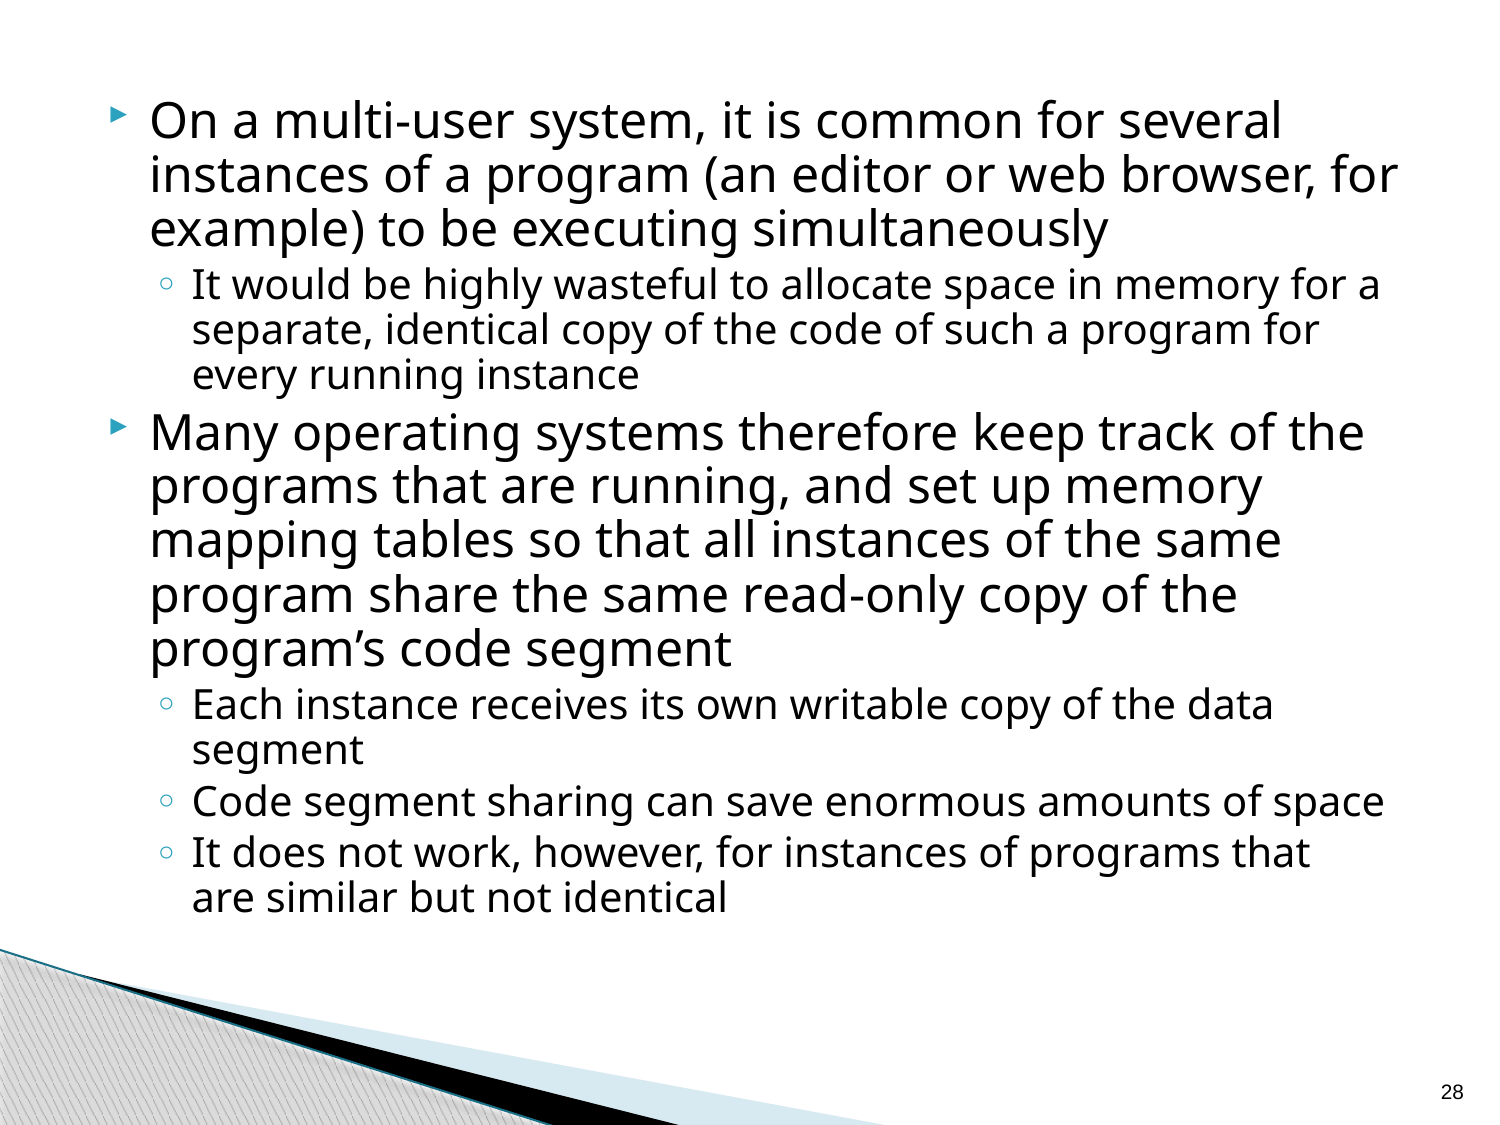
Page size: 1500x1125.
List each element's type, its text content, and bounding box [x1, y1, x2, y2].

slide_number 28 [1418, 1051, 1479, 1112]
list On a multi-user system, it is common for several instances of a program (an editor or web browser, for example) to be executing simultaneously It would be highly wasteful to allocate space in memory for a separate, identical copy of the code of such a program for every running instance Many operating systems therefore keep track of the programs that are running, and set up memory mapping tables so that all instances of the same program share the same read-only copy of the program’s code segment Each instance receives its own writable copy of the data segment Code segment sharing can save enormous amounts of space It does not work, however, for instances of programs that are similar but not identical [75, 87, 1425, 1005]
